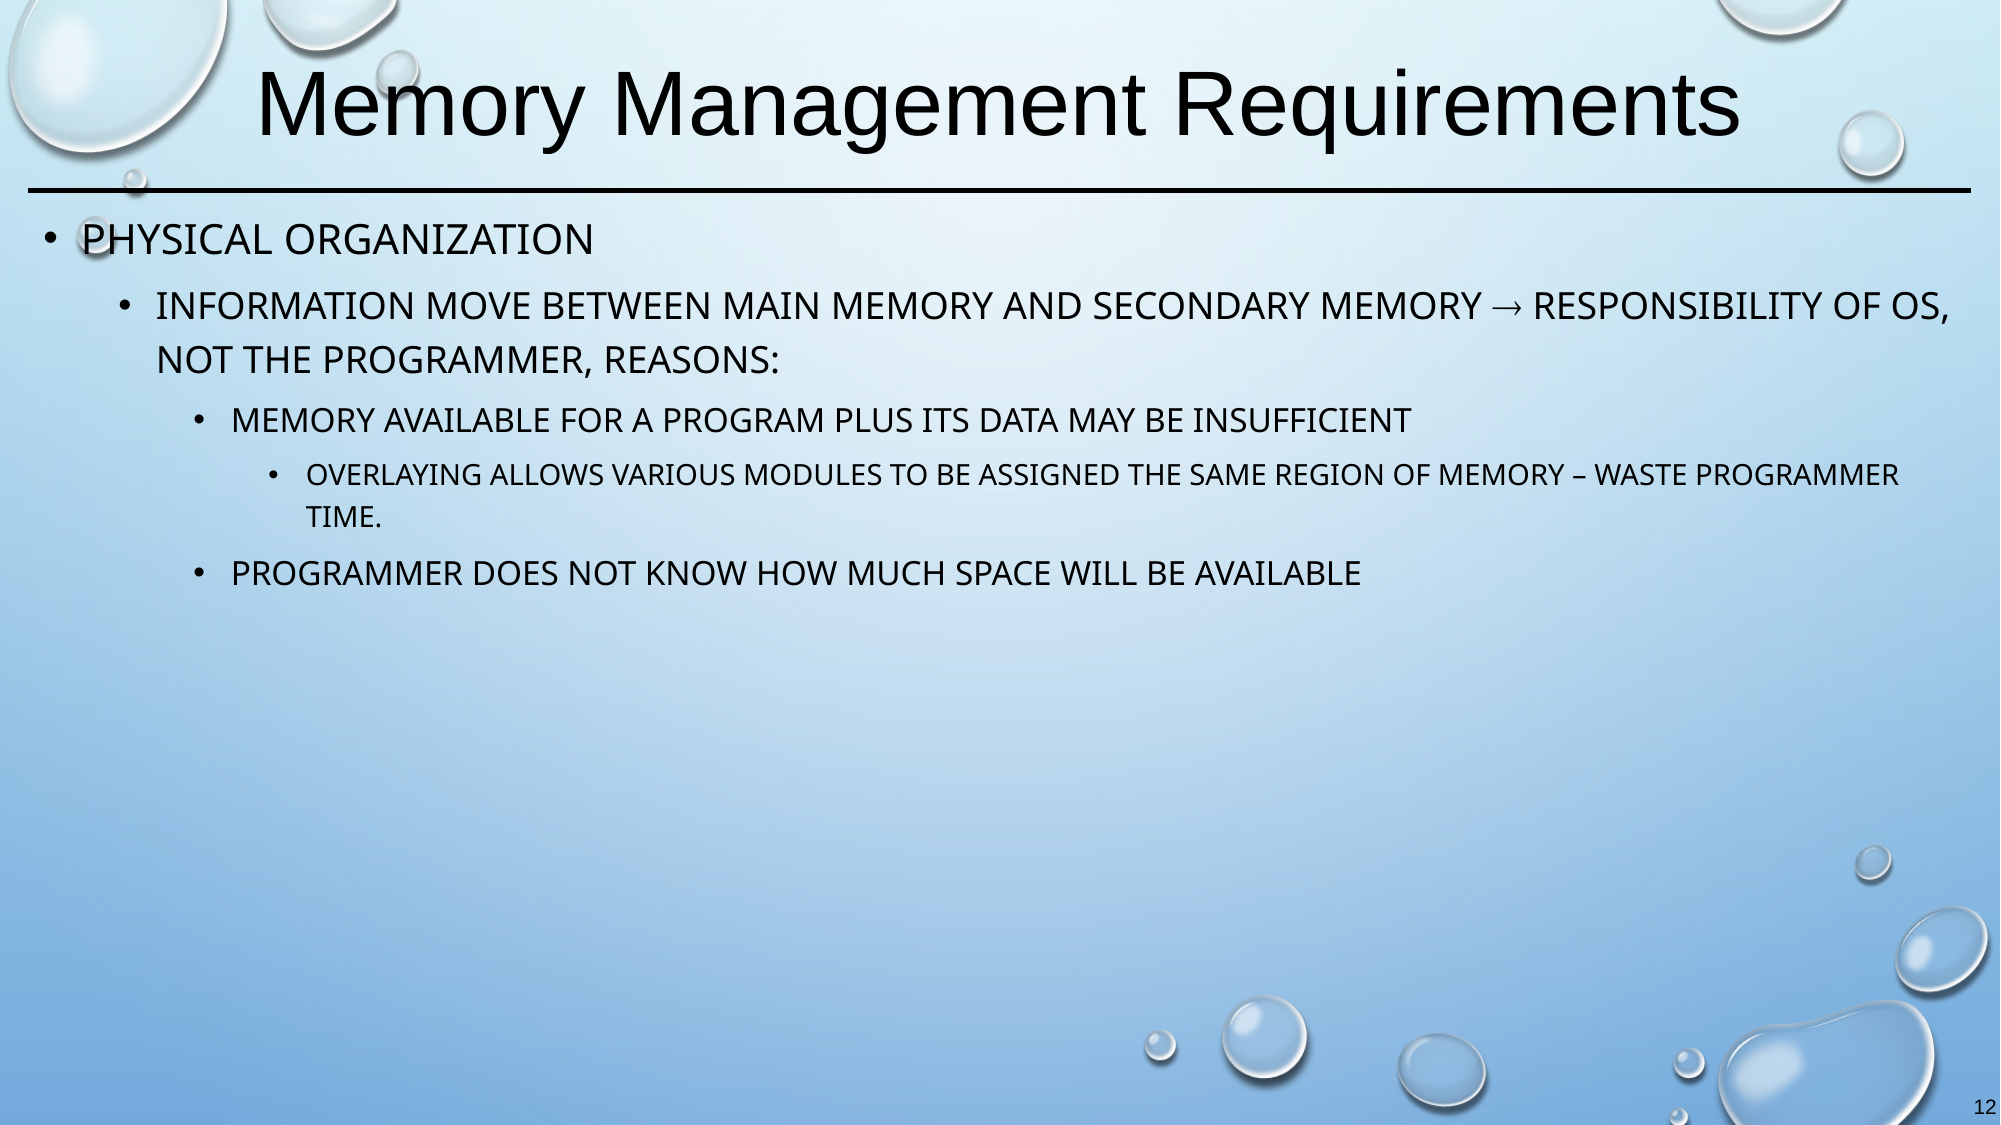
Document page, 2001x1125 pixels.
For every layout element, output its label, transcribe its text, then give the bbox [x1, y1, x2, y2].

title Memory Management Requirements [28, 25, 1972, 187]
slide_number 12 [1909, 1089, 2000, 1124]
picture [0, 0, 2000, 1125]
list Physical Organization Information move between main memory and secondary memory  responsibility of OS, not the programmer, reasons: Memory available for a program plus its data may be insufficient Overlaying allows various modules to be assigned the same region of memory – waste programmer time. Programmer does not know how much space will be available [28, 195, 1972, 1108]
